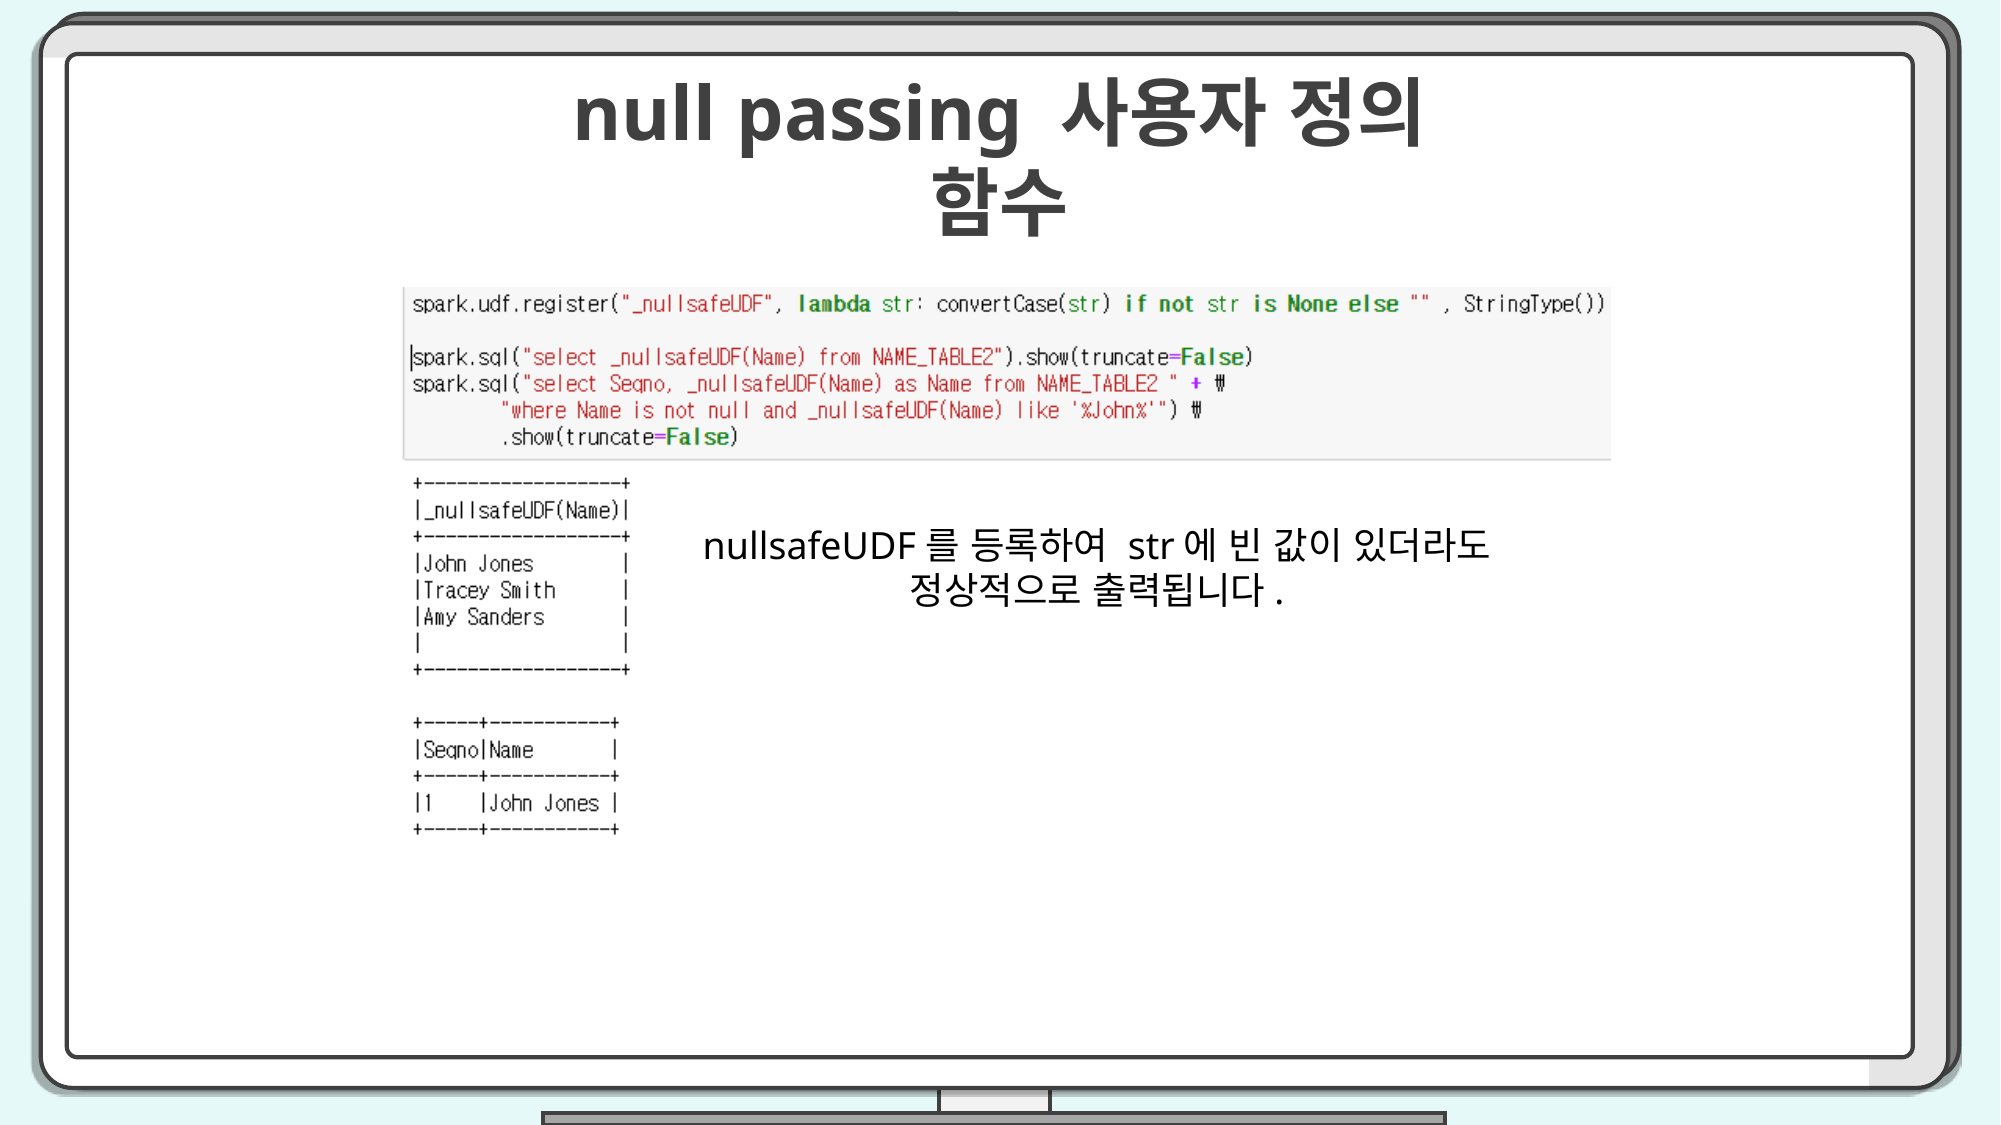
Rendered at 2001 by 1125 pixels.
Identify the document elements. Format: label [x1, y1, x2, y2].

picture [400, 287, 1611, 838]
text_box [40, 13, 1960, 1125]
